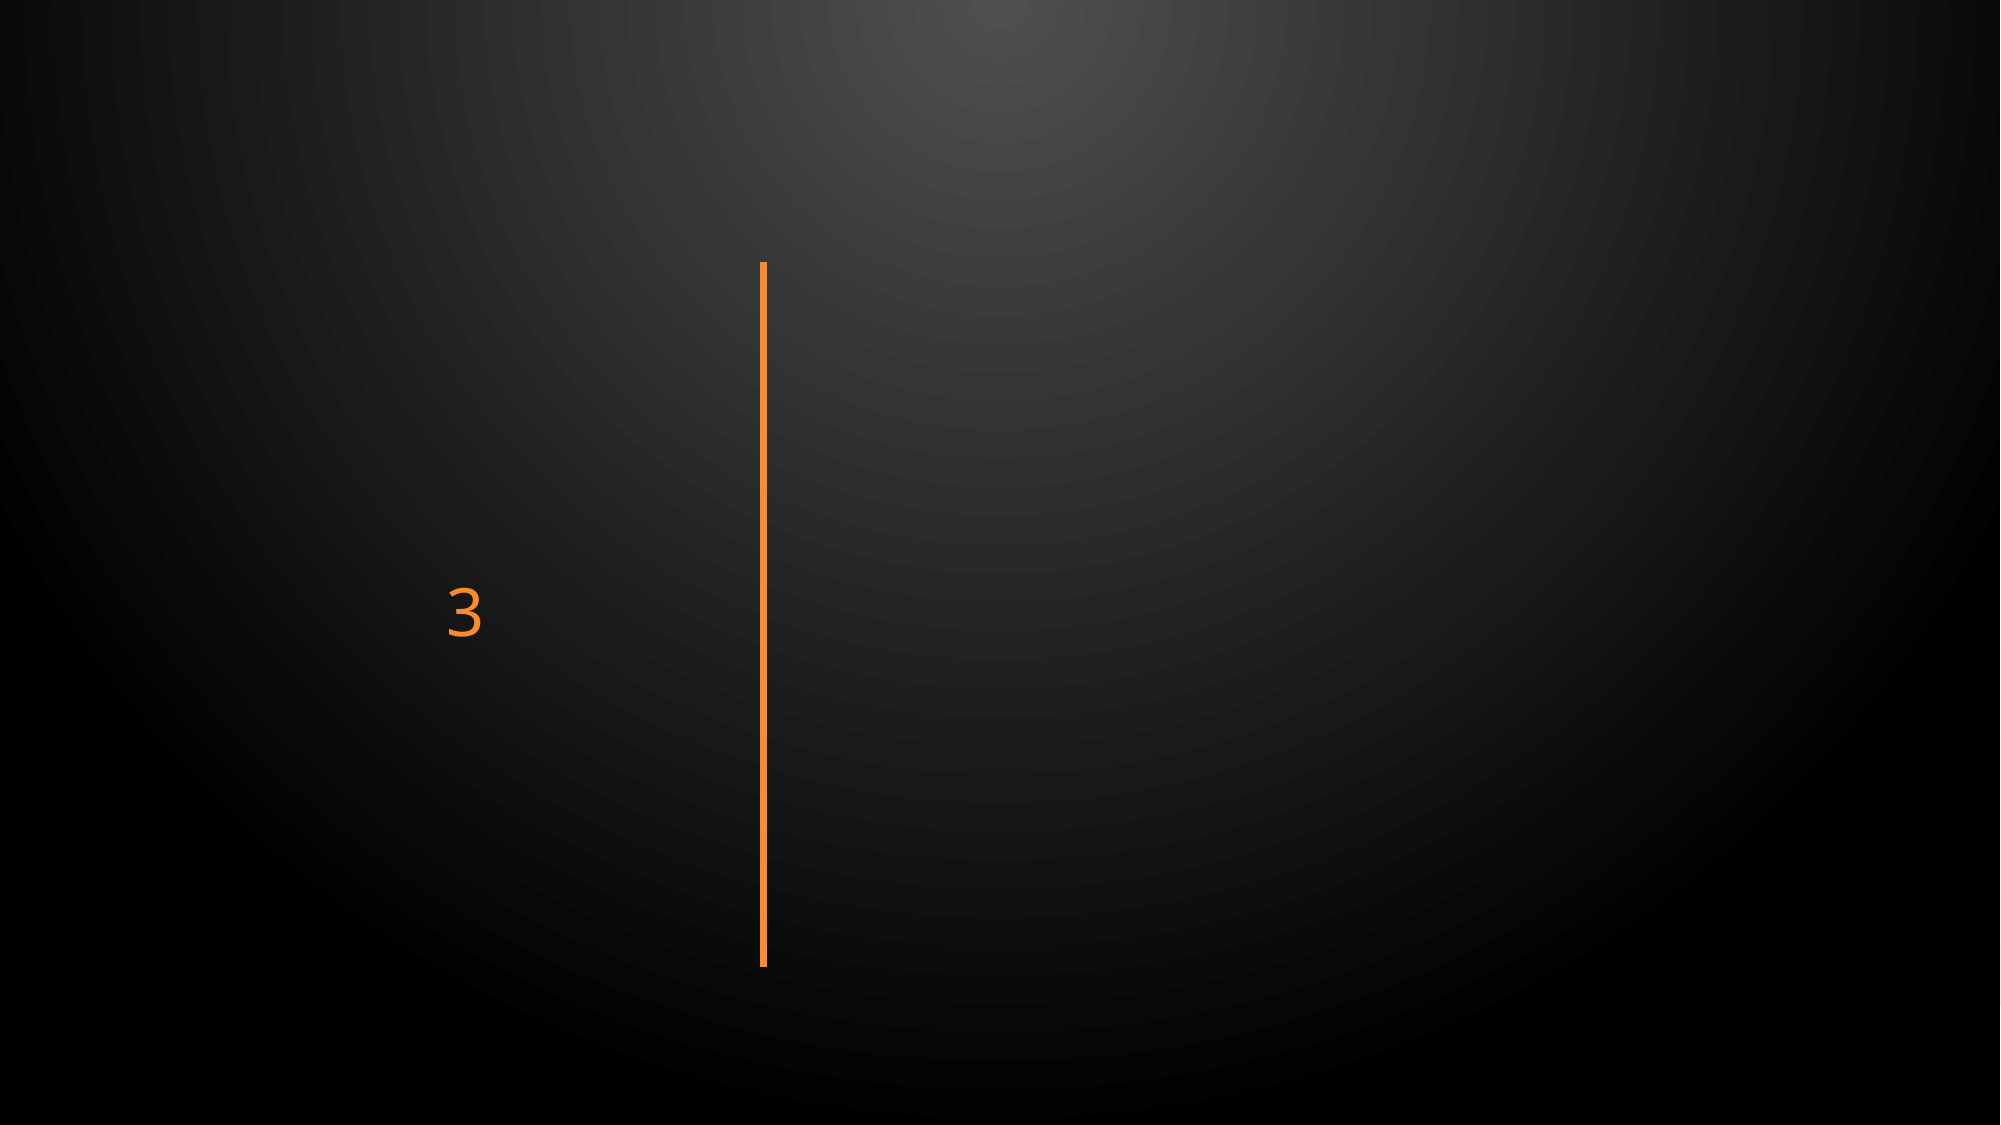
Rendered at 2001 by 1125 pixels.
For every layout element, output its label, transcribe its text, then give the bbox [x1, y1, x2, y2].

text_box [0, 0, 2000, 1125]
title 3 [205, 262, 726, 968]
